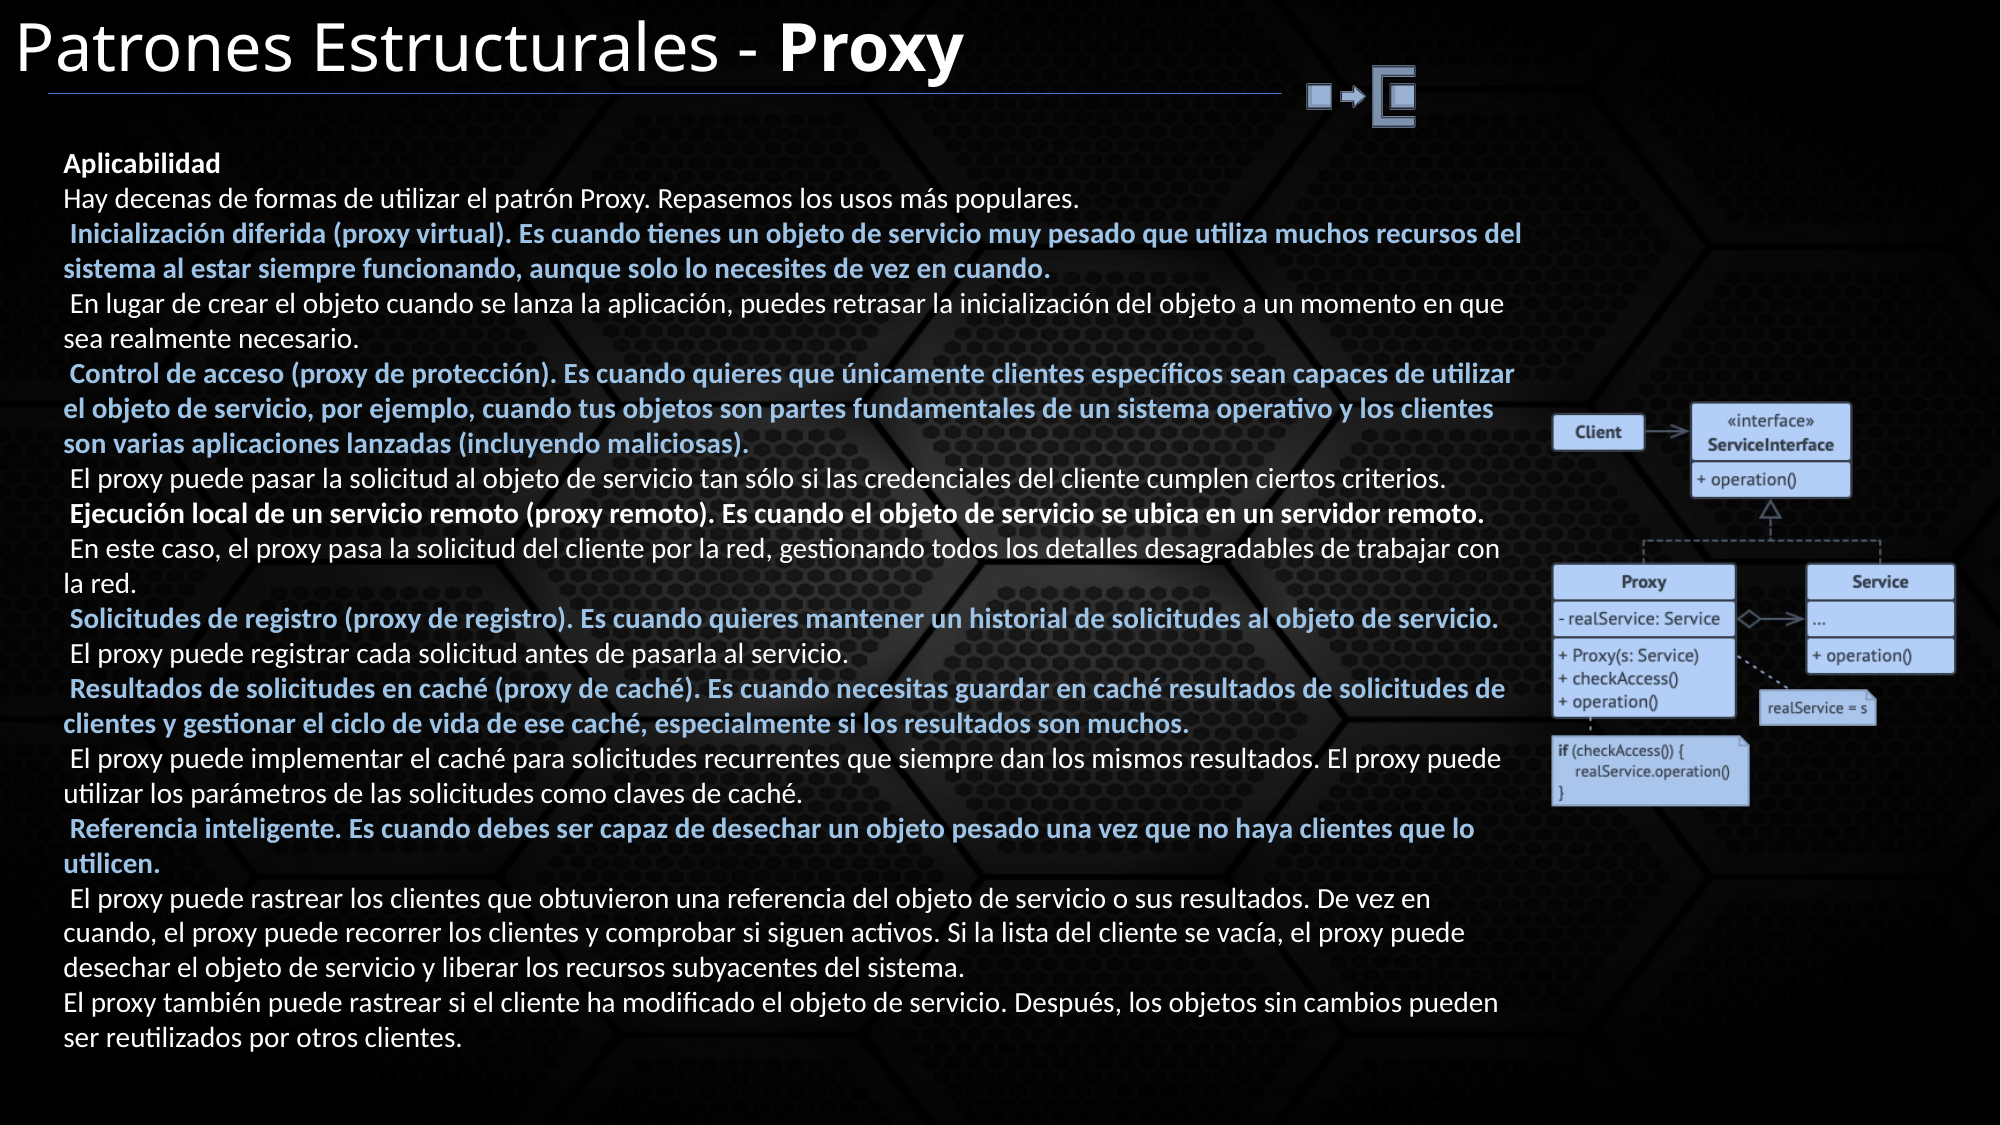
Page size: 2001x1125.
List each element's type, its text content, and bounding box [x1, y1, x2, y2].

text_box Patrones Estructurales - Proxy [0, 0, 1001, 93]
text_box Aplicabilidad Hay decenas de formas de utilizar el patrón Proxy. Repasemos los usos más populares. Inicialización diferida (proxy virtual). Es cuando tienes un objeto de servicio muy pesado que utiliza muchos recursos del sistema al estar siempre funcionando, aunque solo lo necesites de vez en cuando. En lugar de crear el objeto cuando se lanza la aplicación, puedes retrasar la inicialización del objeto a un momento en que sea realmente necesario. Control de acceso (proxy de protección). Es cuando quieres que únicamente clientes específicos sean capaces de utilizar el objeto de servicio, por ejemplo, cuando tus objetos son partes fundamentales de un sistema operativo y los clientes son varias aplicaciones lanzadas (incluyendo maliciosas). El proxy puede pasar la solicitud al objeto de servicio tan sólo si las credenciales del cliente cumplen ciertos criterios. Ejecución local de un servicio remoto (proxy remoto). Es cuando el objeto de servicio se ubica en un servidor remoto. En este caso, el proxy pasa la solicitud del cliente por la red, gestionando todos los detalles desagradables de trabajar con la red. Solicitudes de registro (proxy de registro). Es cuando quieres mantener un historial de solicitudes al objeto de servicio. El proxy puede registrar cada solicitud antes de pasarla al servicio. Resultados de solicitudes en caché (proxy de caché). Es cuando necesitas guardar en caché resultados de solicitudes de clientes y gestionar el ciclo de vida de ese caché, especialmente si los resultados son muchos. El proxy puede implementar el caché para solicitudes recurrentes que siempre dan los mismos resultados. El proxy puede utilizar los parámetros de las solicitudes como claves de caché. Referencia inteligente. Es cuando debes ser capaz de desechar un objeto pesado una vez que no haya clientes que lo utilicen. El proxy puede rastrear los clientes que obtuvieron una referencia del objeto de servicio o sus resultados. De vez en cuando, el proxy puede recorrer los clientes y comprobar si siguen activos. Si la lista del cliente se vacía, el proxy puede desechar el objeto de servicio y liberar los recursos subyacentes del sistema. El proxy también puede rastrear si el cliente ha modificado el objeto de servicio. Después, los objetos sin cambios pueden ser reutilizados por otros clientes. [48, 137, 1542, 1061]
picture [0, 0, 2001, 1125]
